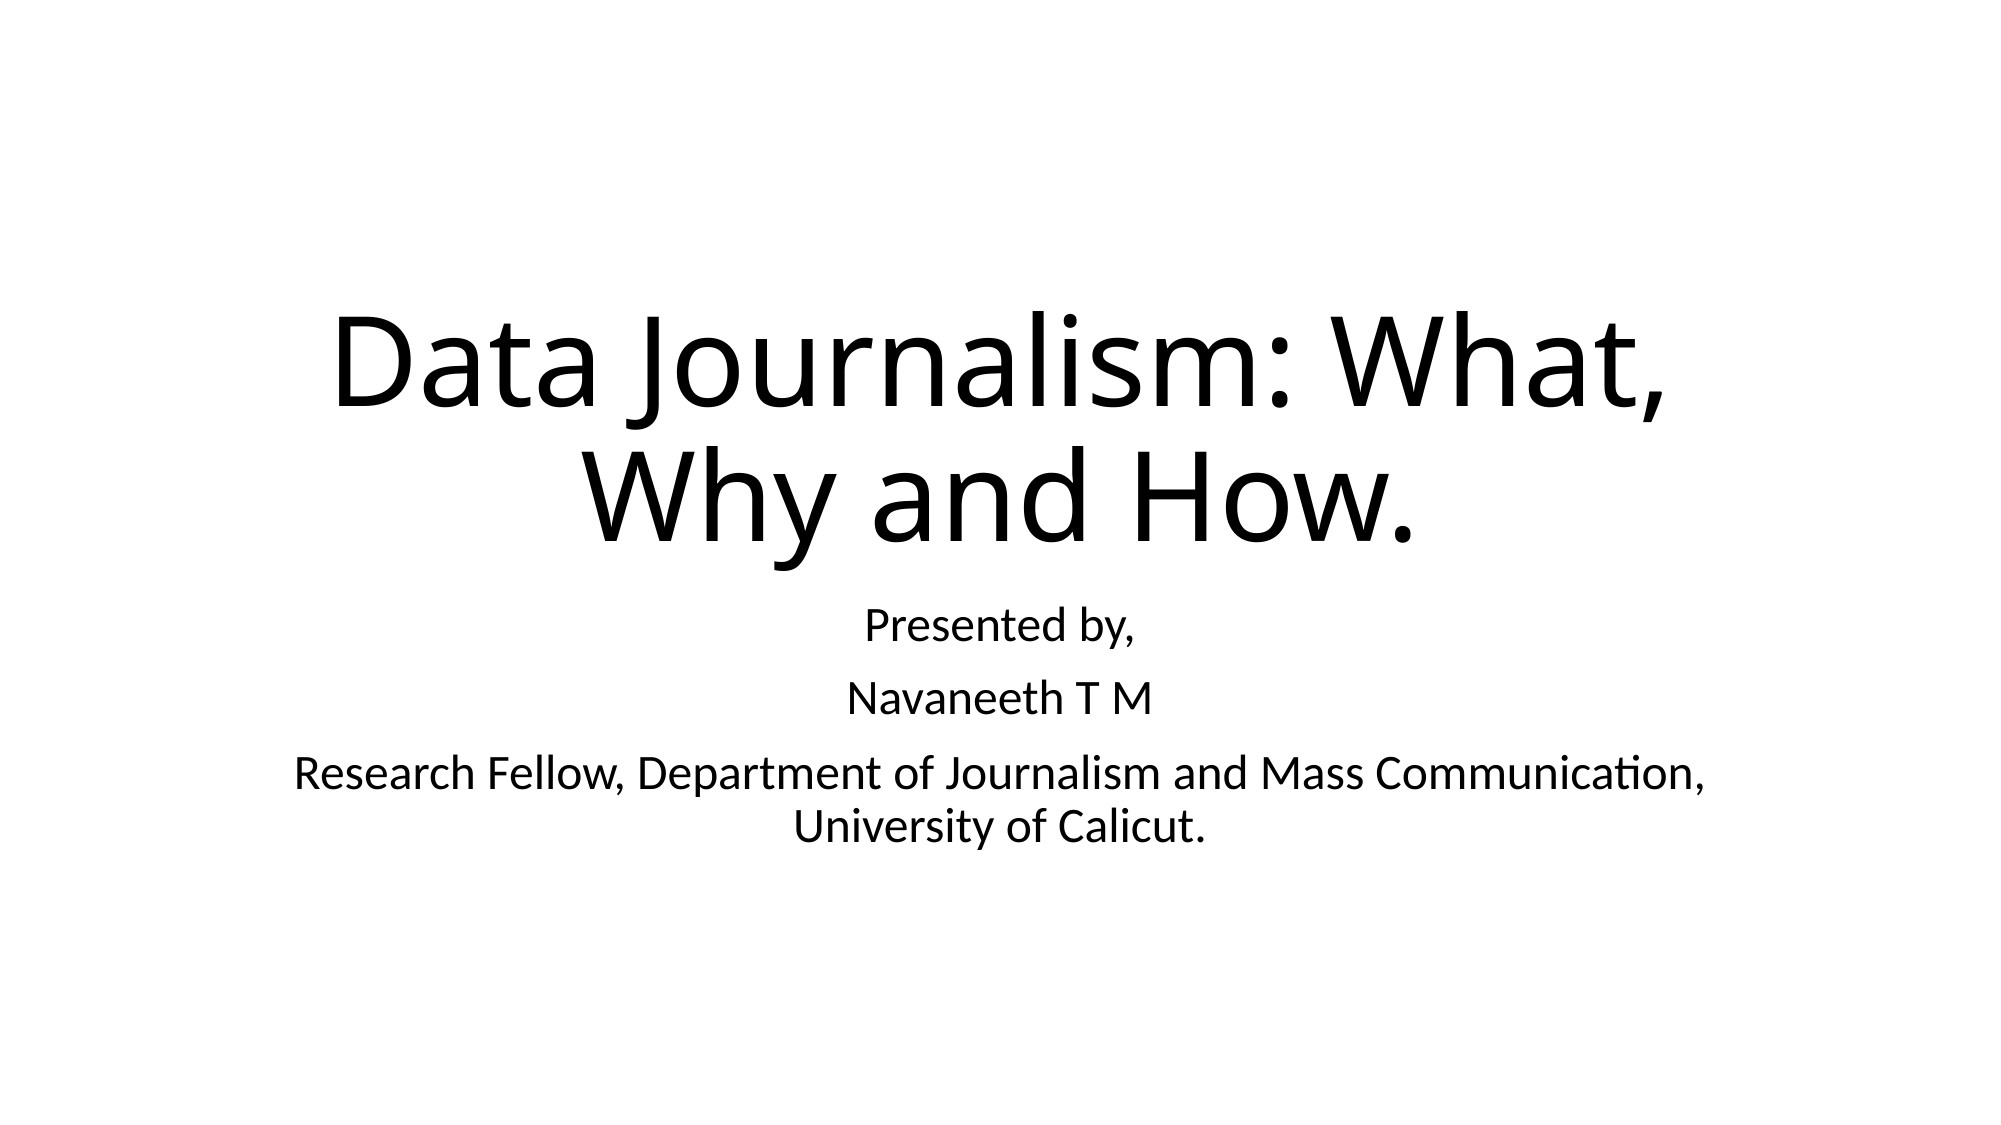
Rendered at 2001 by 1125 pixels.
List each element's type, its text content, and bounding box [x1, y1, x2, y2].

subtitle Presented by, Navaneeth T M Research Fellow, Department of Journalism and Mass Communication, University of Calicut. [249, 590, 1750, 863]
title Data Journalism: What, Why and How. [249, 184, 1750, 576]
